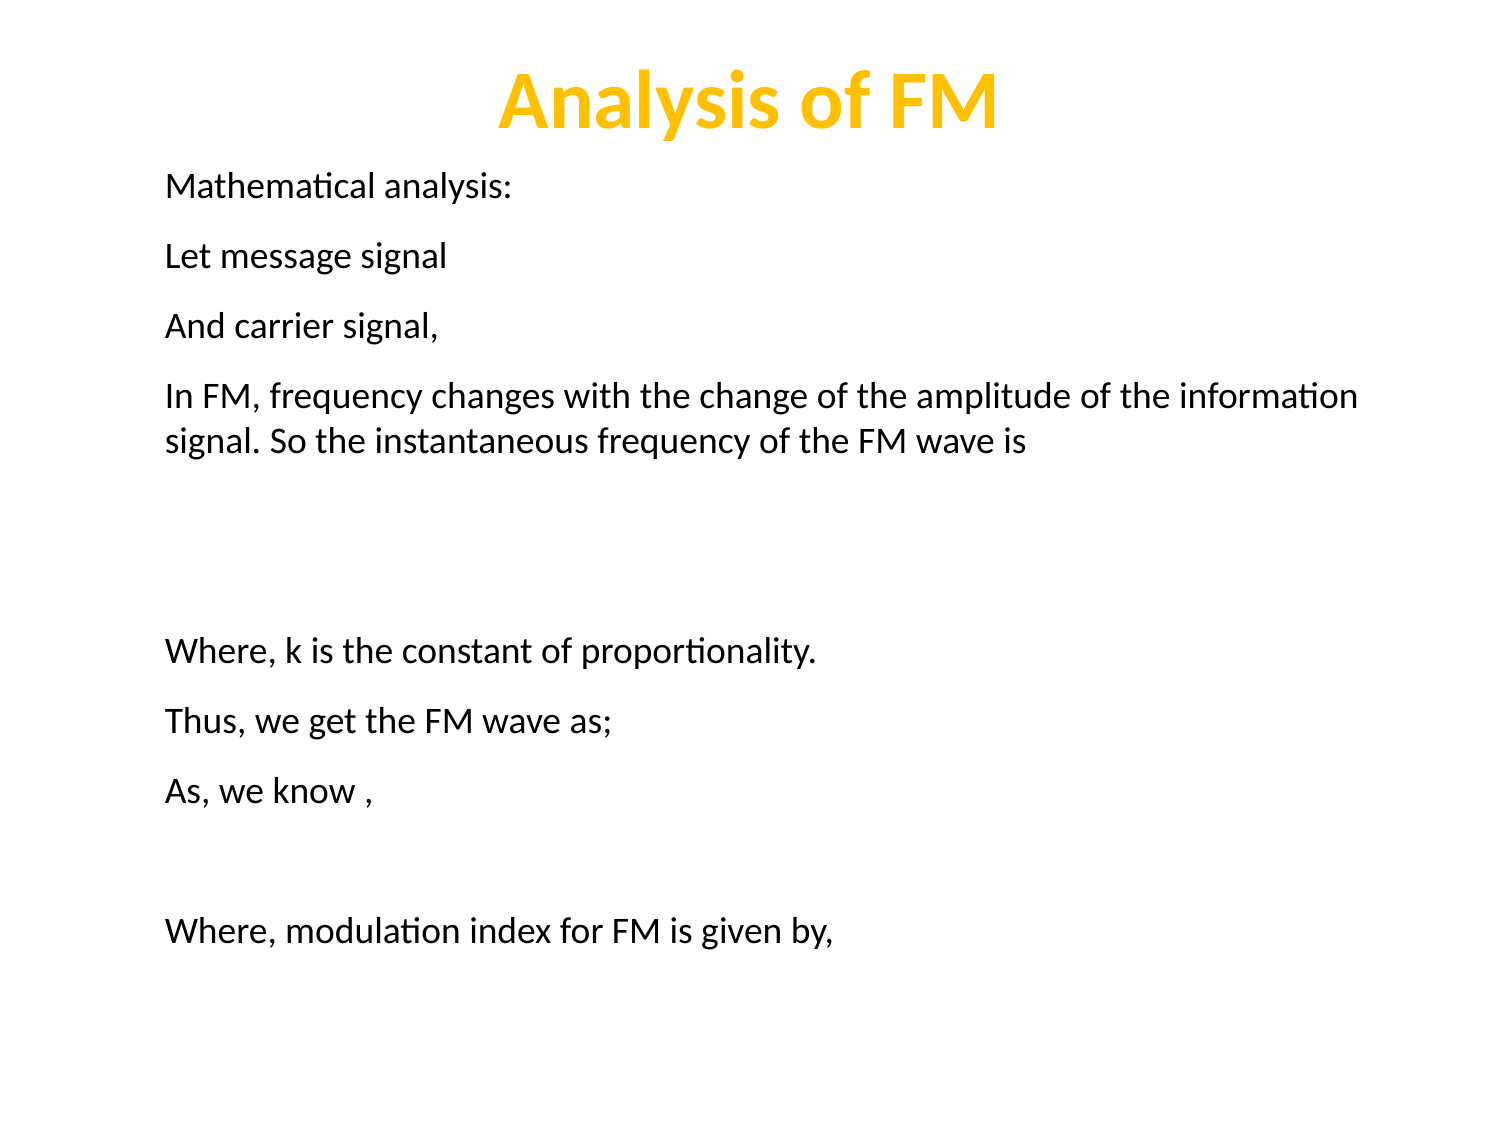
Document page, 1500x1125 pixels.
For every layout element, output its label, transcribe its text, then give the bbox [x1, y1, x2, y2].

text_box Analysis of FM [483, 37, 1016, 153]
